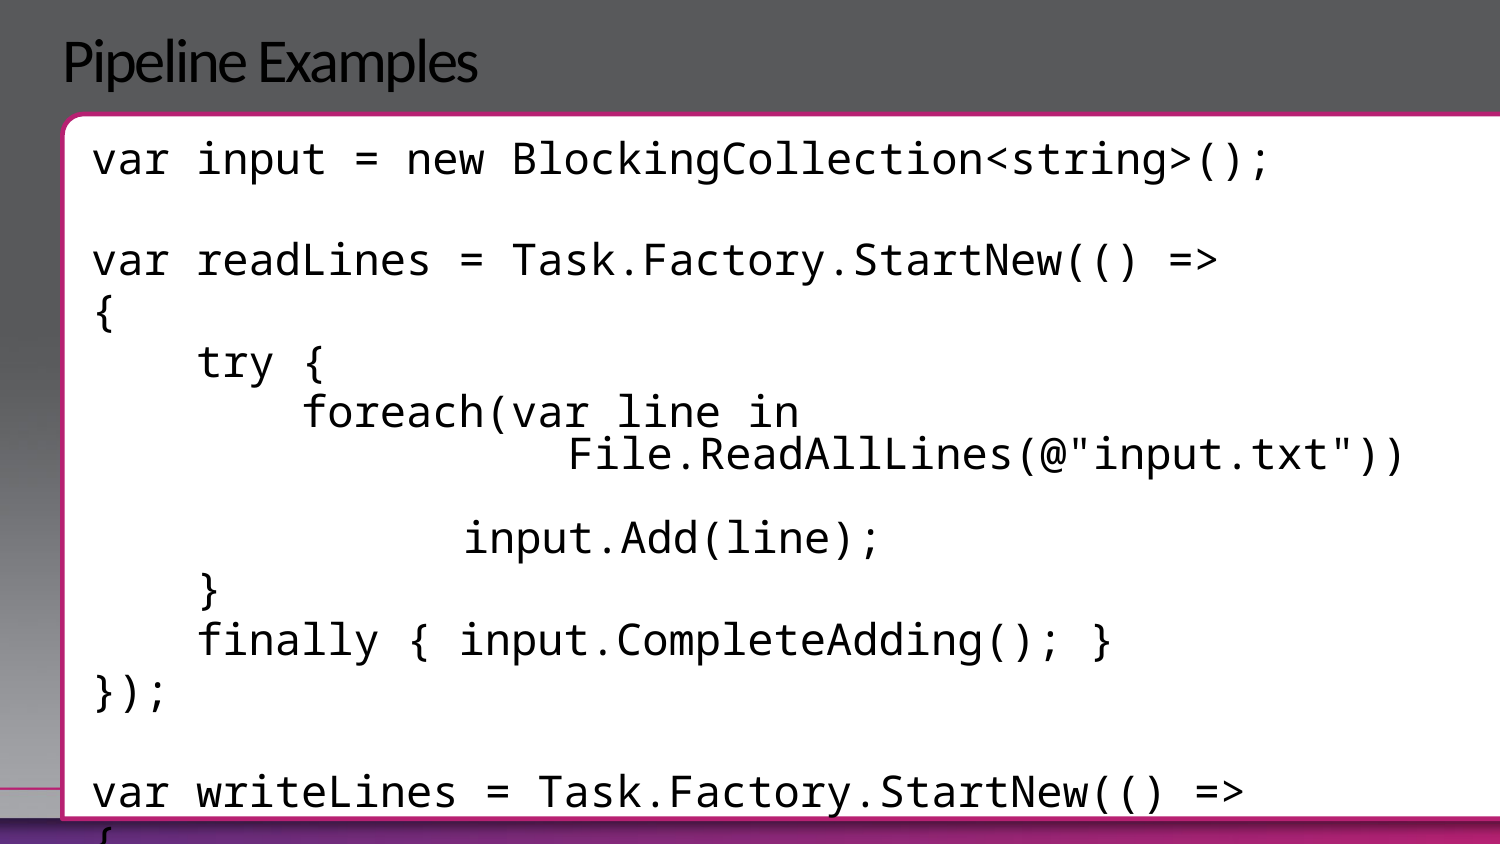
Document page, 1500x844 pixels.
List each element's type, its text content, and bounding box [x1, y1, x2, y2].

title Pipeline Examples [62, 28, 1438, 97]
list var input = new BlockingCollection<string>(); var readLines = Task.Factory.StartNew(() => { try { foreach(var line in File.ReadAllLines(@"input.txt")) input.Add(line); } finally { input.CompleteAdding(); } }); var writeLines = Task.Factory.StartNew(() => { File.WriteAllLines(@”output.txt", input.GetConsumingEnumerator()); }); Task.WaitAll(readLines, writeLines); [91, 140, 1438, 339]
picture [0, 0, 1500, 844]
